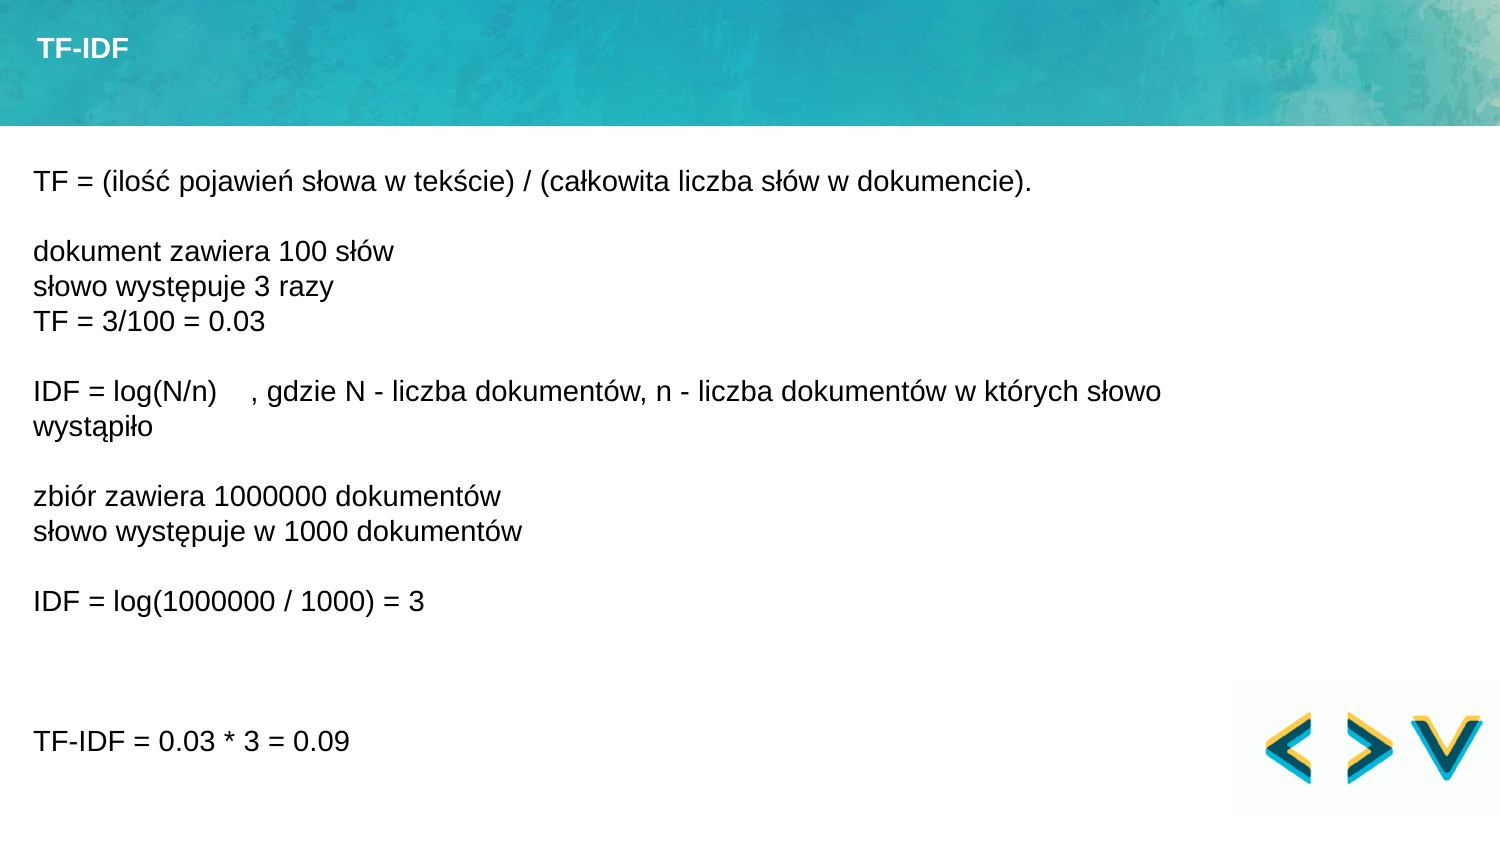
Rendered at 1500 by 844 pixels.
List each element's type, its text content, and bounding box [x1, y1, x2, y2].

picture [0, 0, 1500, 844]
text_box TF = (ilość pojawień słowa w tekście) / (całkowita liczba słów w dokumencie). dokument zawiera 100 słów słowo występuje 3 razy TF = 3/100 = 0.03 IDF = log(N/n) , gdzie N - liczba dokumentów, n - liczba dokumentów w których słowo wystąpiło zbiór zawiera 1000000 dokumentów słowo występuje w 1000 dokumentów IDF = log(1000000 / 1000) = 3 TF-IDF = 0.03 * 3 = 0.09 [18, 147, 1239, 772]
text_box TF-IDF [21, 14, 975, 80]
